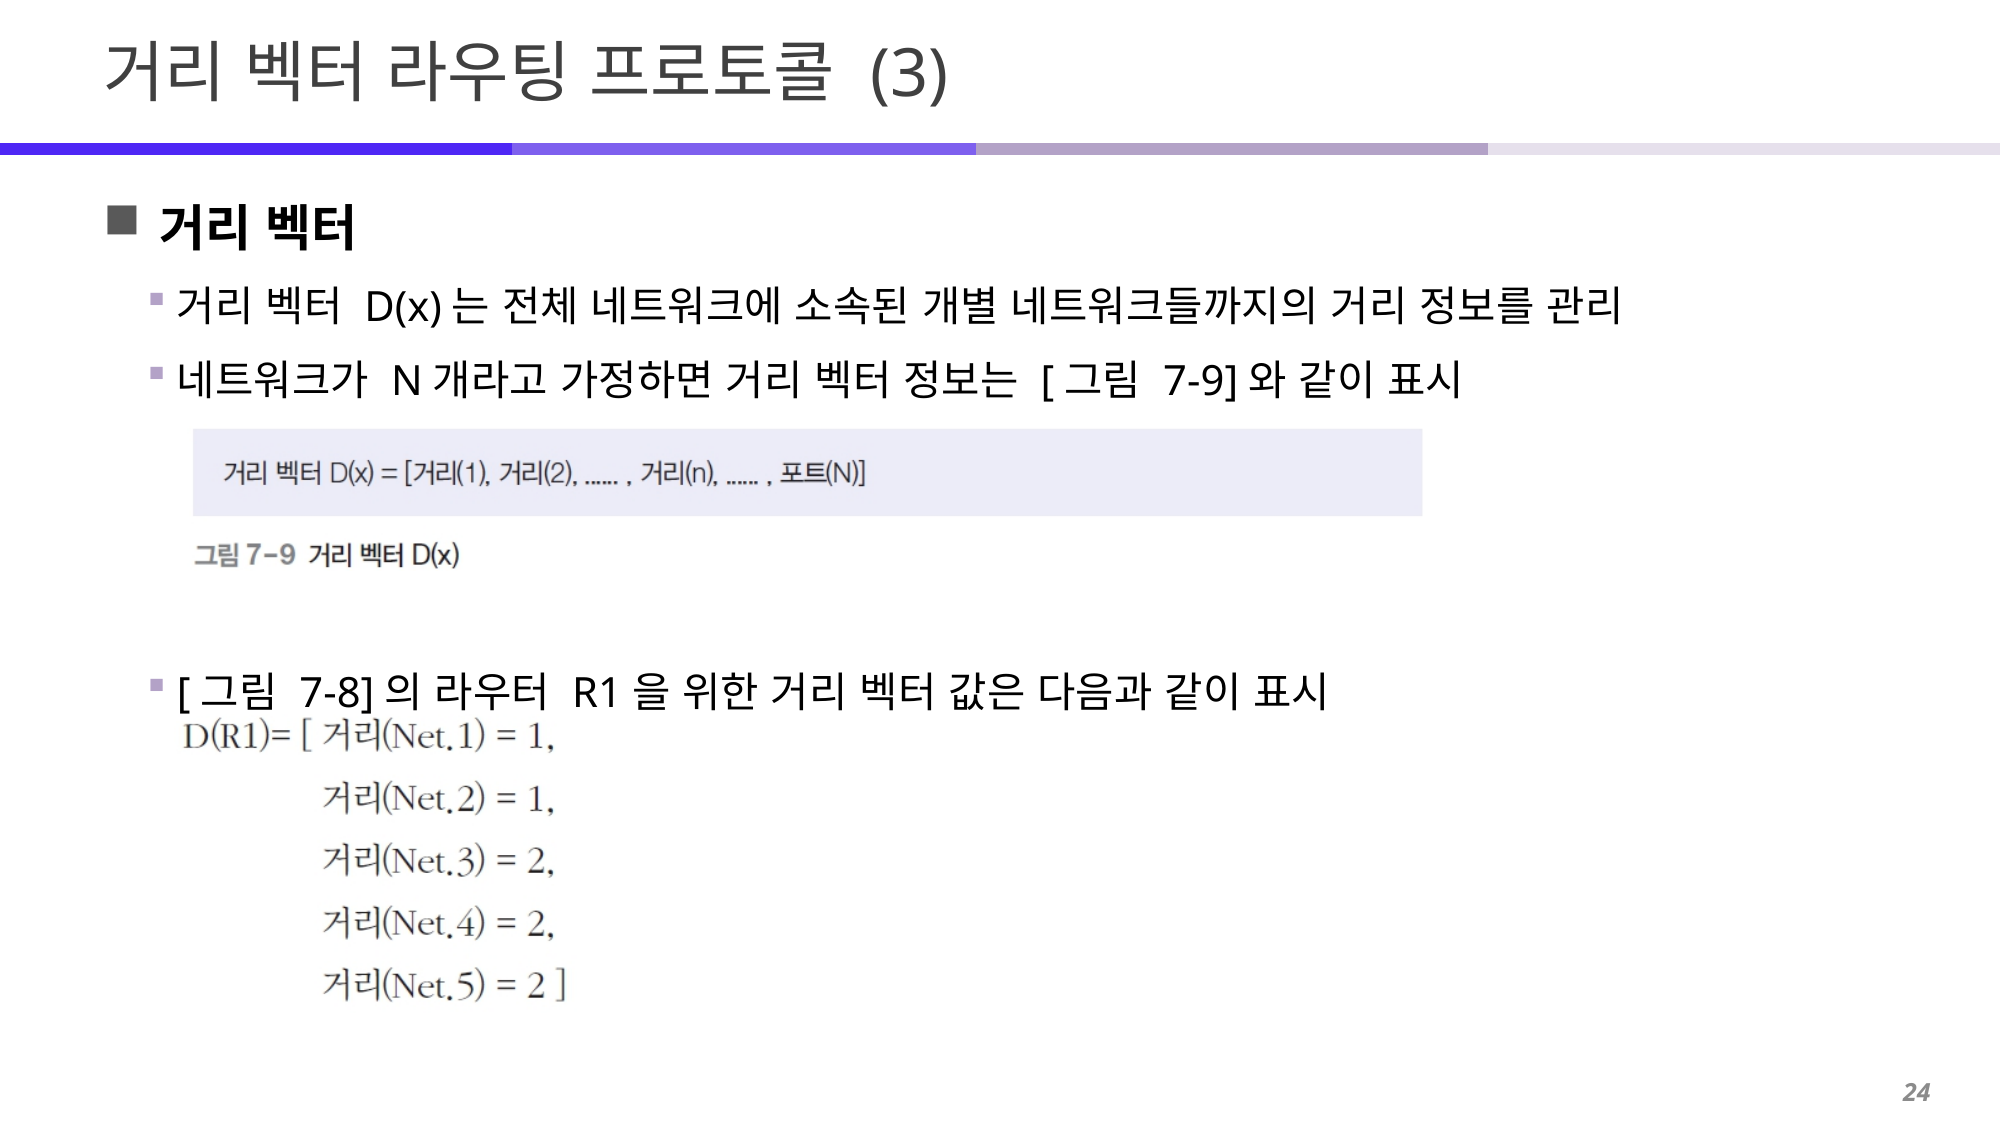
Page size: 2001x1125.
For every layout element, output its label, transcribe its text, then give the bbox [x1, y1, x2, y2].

title 거리 벡터 라우팅 프로토콜 (3) [88, 18, 1920, 122]
list 거리 벡터 거리 벡터 D(x)는 전체 네트워크에 소속된 개별 네트워크들까지의 거리 정보를 관리 네트워크가 N개라고 가정하면 거리 벡터 정보는 [그림 7-9]와 같이 표시 [그림 7-8]의 라우터 R1을 위한 거리 벡터 값은 다음과 같이 표시 [88, 176, 1920, 1083]
picture [187, 424, 1426, 571]
picture [174, 714, 578, 1013]
